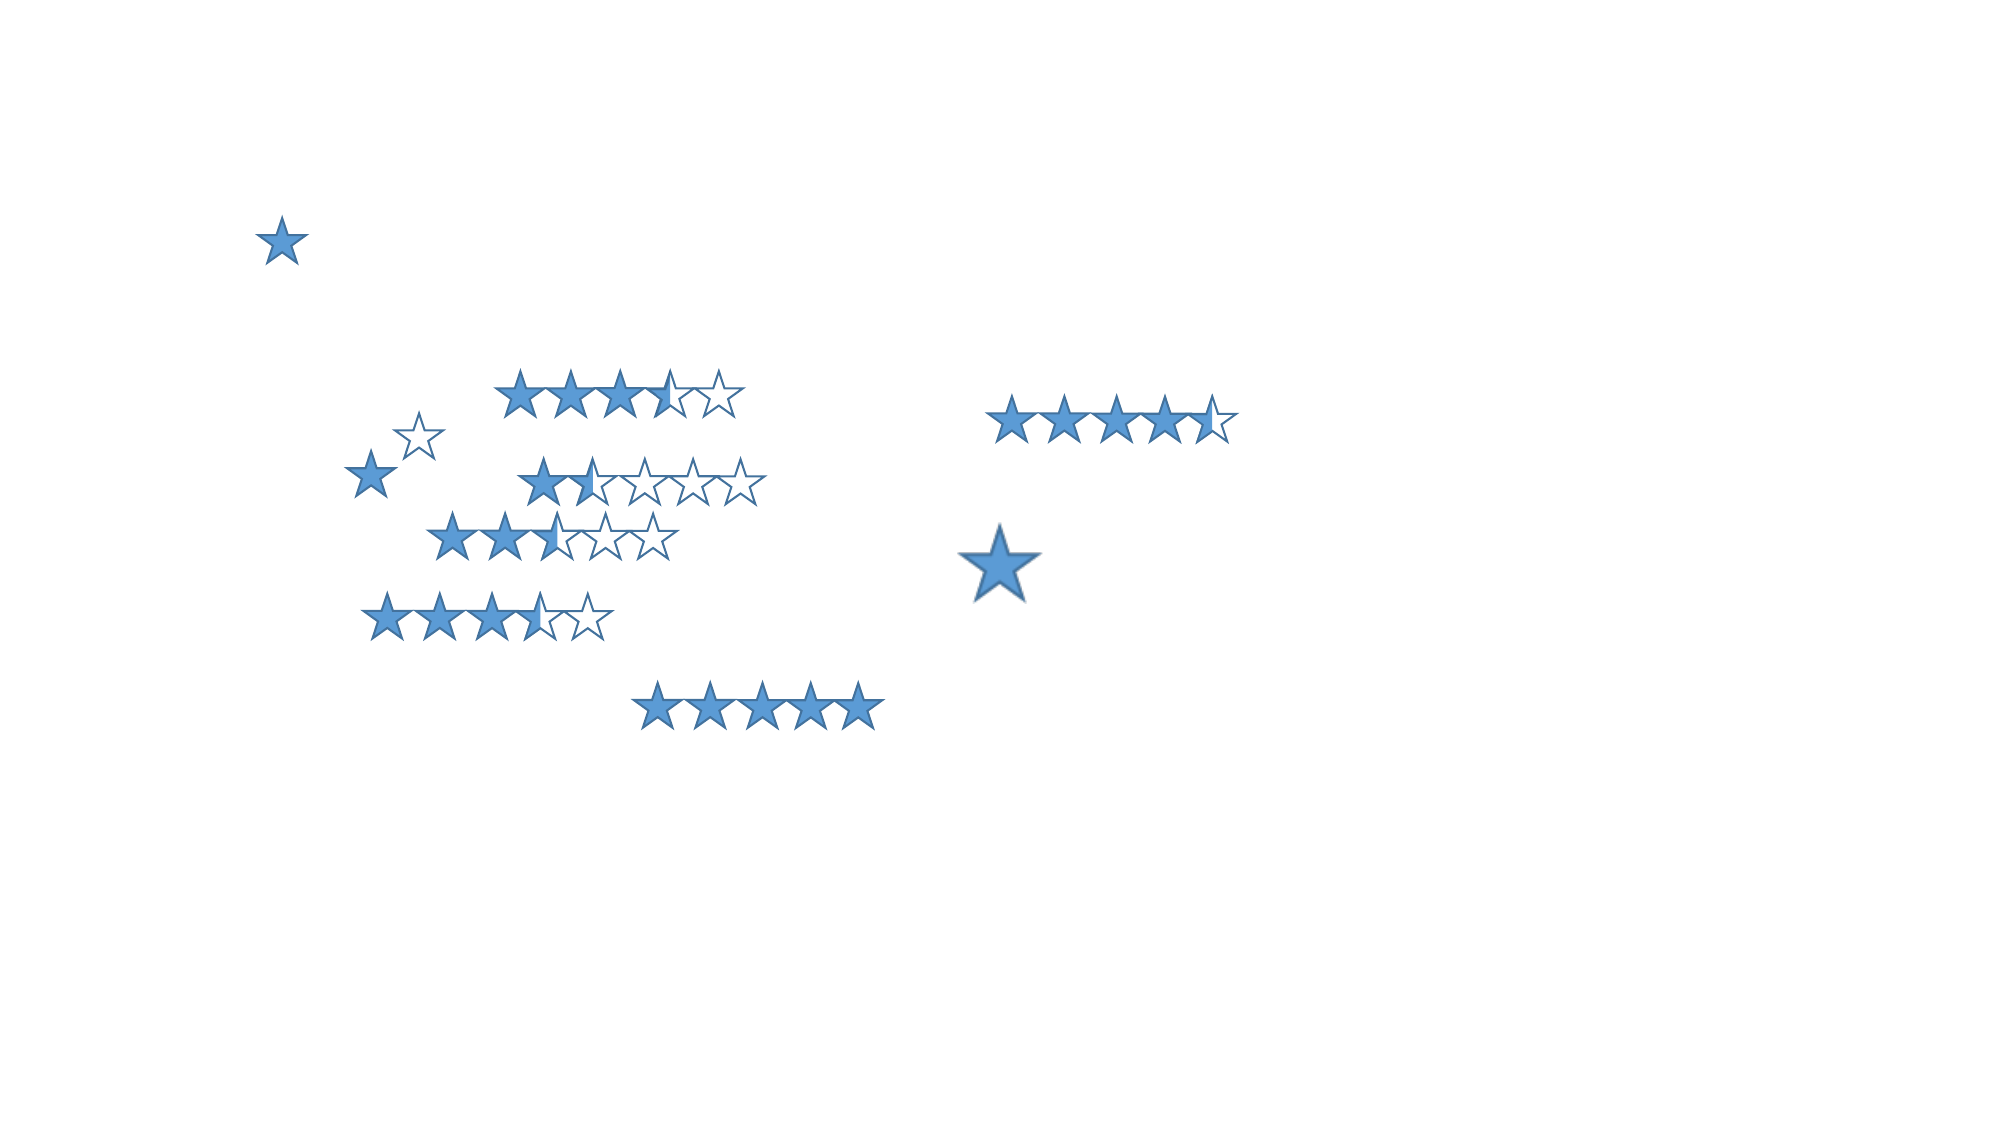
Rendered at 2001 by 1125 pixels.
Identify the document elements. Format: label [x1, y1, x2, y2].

text_box [987, 396, 1184, 442]
text_box [633, 682, 883, 728]
text_box [254, 214, 310, 266]
text_box [1213, 396, 1237, 442]
text_box [558, 513, 678, 559]
text_box [519, 458, 565, 505]
text_box [496, 371, 644, 417]
text_box [671, 371, 743, 417]
picture [956, 521, 1044, 604]
text_box [391, 410, 447, 461]
picture [565, 455, 593, 507]
text_box [343, 447, 399, 499]
text_box [593, 458, 765, 505]
picture [1184, 393, 1213, 445]
text_box [428, 513, 529, 559]
picture [529, 510, 558, 562]
text_box [363, 590, 612, 642]
picture [644, 369, 671, 418]
